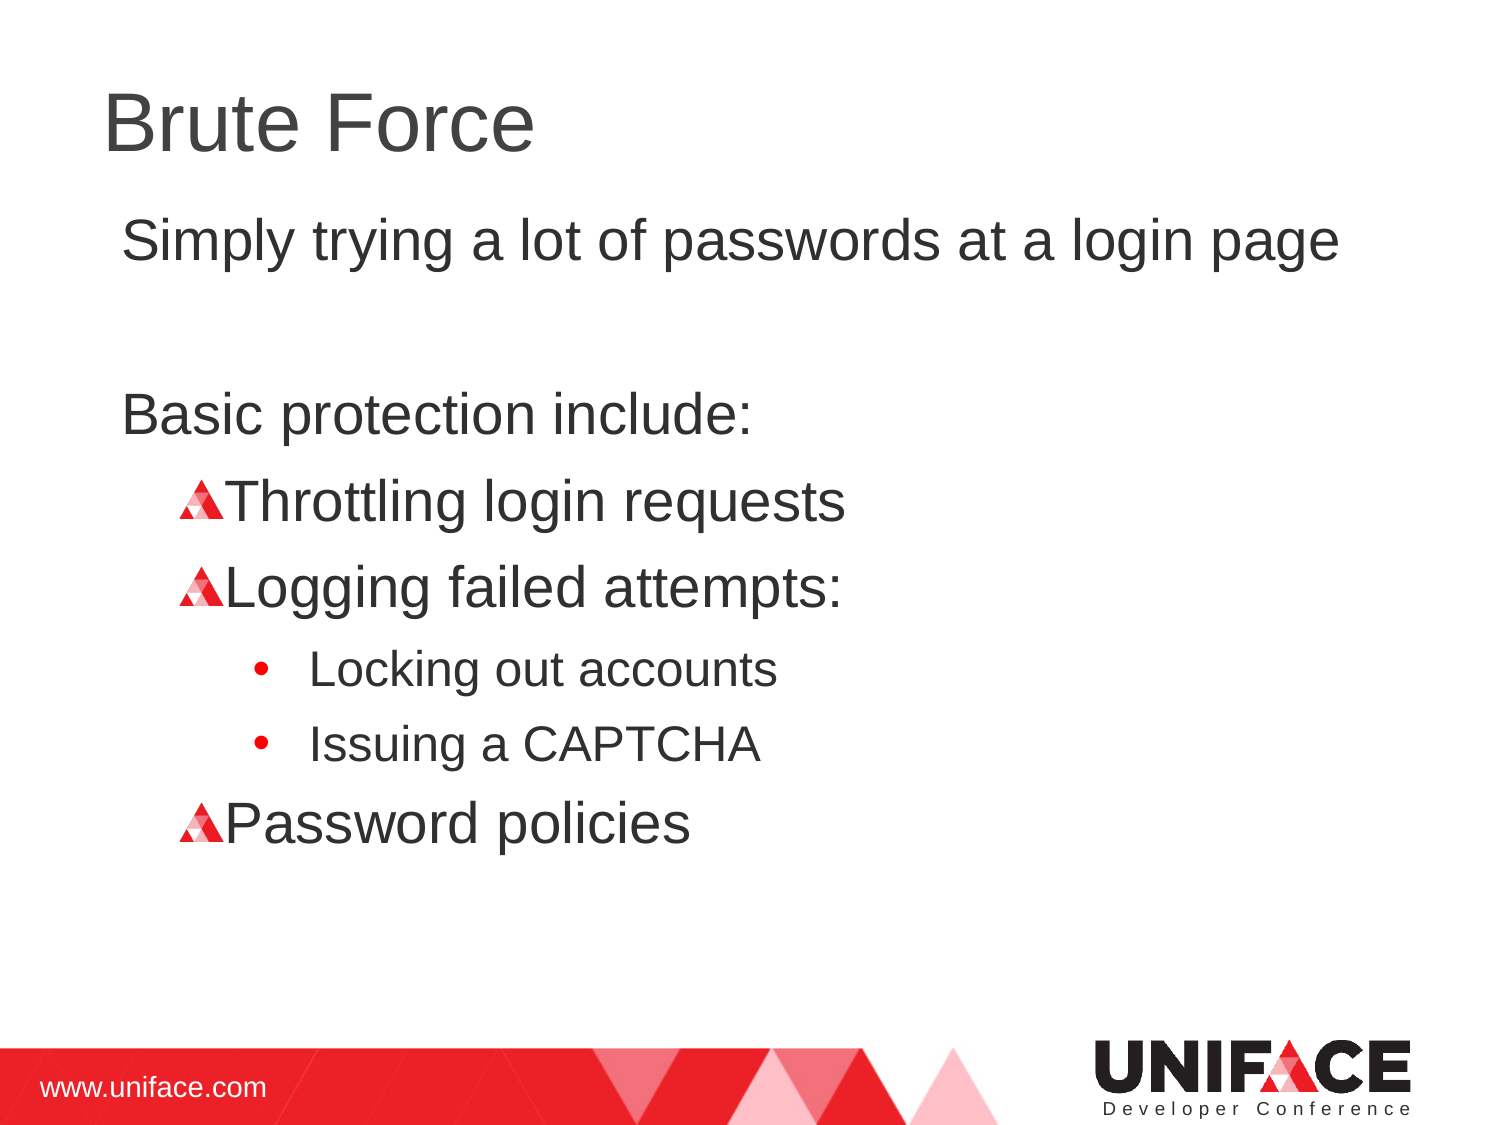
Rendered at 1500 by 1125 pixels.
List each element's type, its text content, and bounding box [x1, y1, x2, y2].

title Brute Force [87, 37, 1401, 176]
picture [0, 0, 1500, 1125]
list Simply trying a lot of passwords at a login page Basic protection include: Throttling login requests Logging failed attempts: Locking out accounts Issuing a CAPTCHA Password policies [87, 200, 1400, 963]
